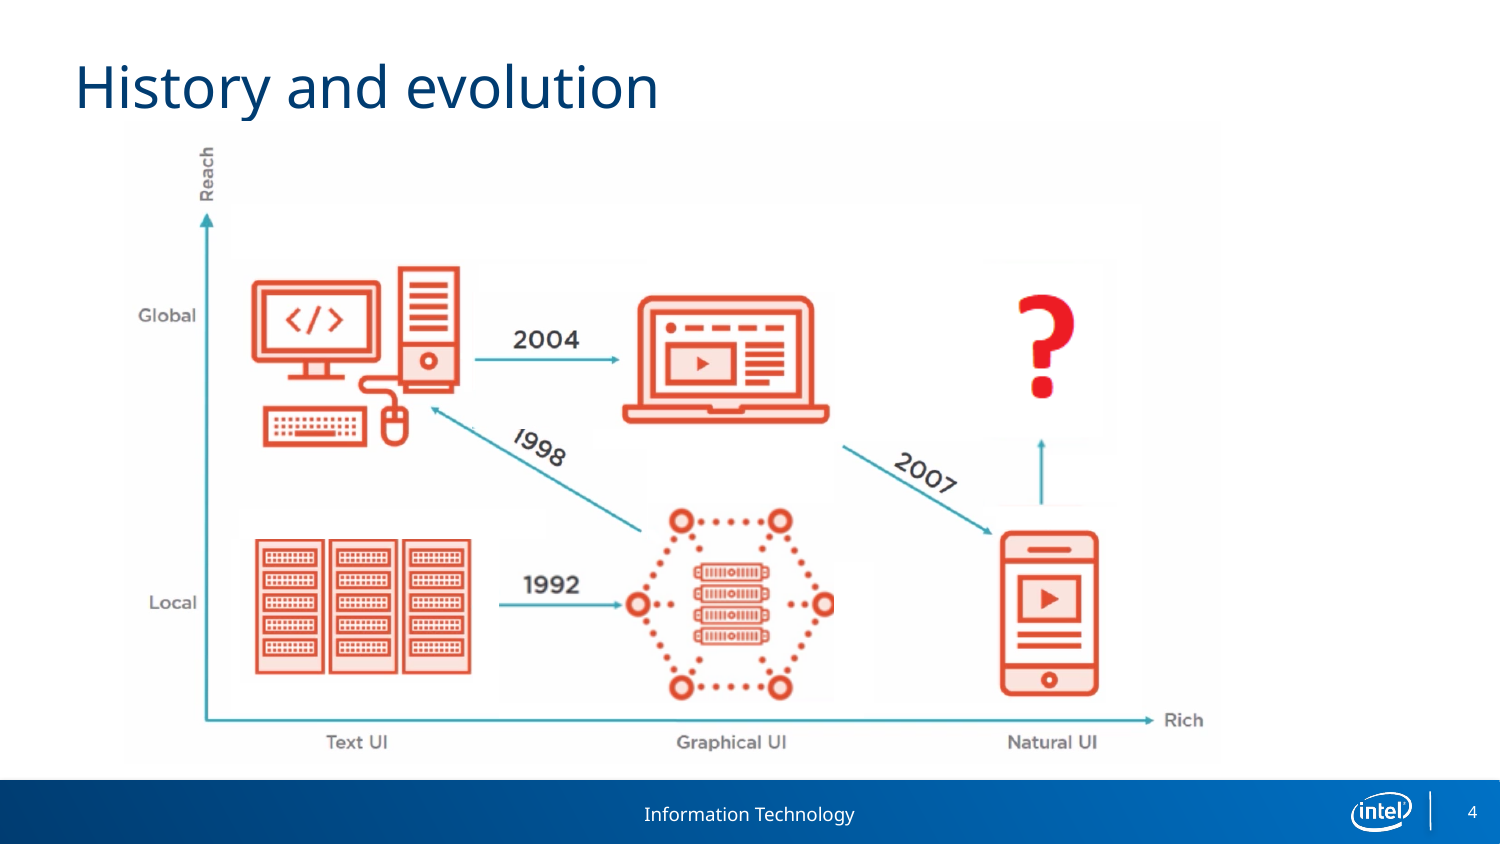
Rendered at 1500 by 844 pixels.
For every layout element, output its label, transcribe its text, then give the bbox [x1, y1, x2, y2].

picture [124, 121, 1221, 764]
title History and evolution [74, 50, 1425, 194]
slide_number 4 [1127, 791, 1478, 837]
